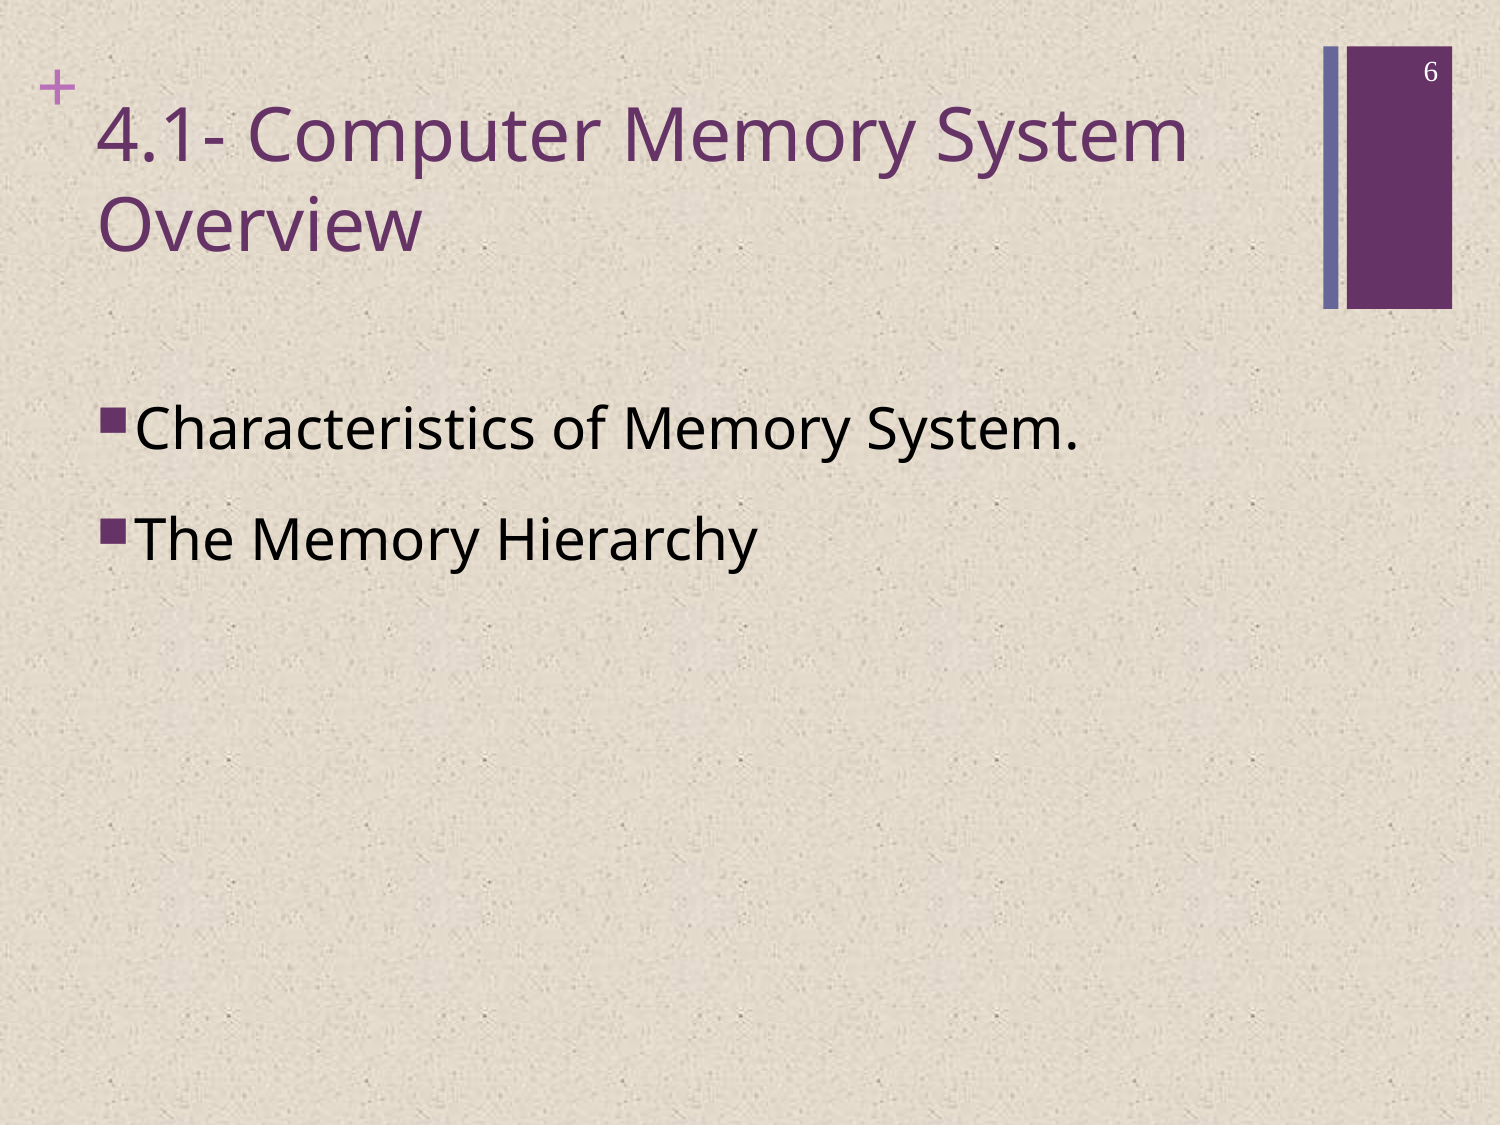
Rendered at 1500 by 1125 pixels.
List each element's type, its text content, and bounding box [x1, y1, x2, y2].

title 4.1- Computer Memory System Overview [81, 79, 1322, 200]
picture [0, 0, 1500, 1125]
list Characteristics of Memory System. The Memory Hierarchy [81, 383, 1442, 668]
slide_number 6 [1362, 39, 1454, 100]
